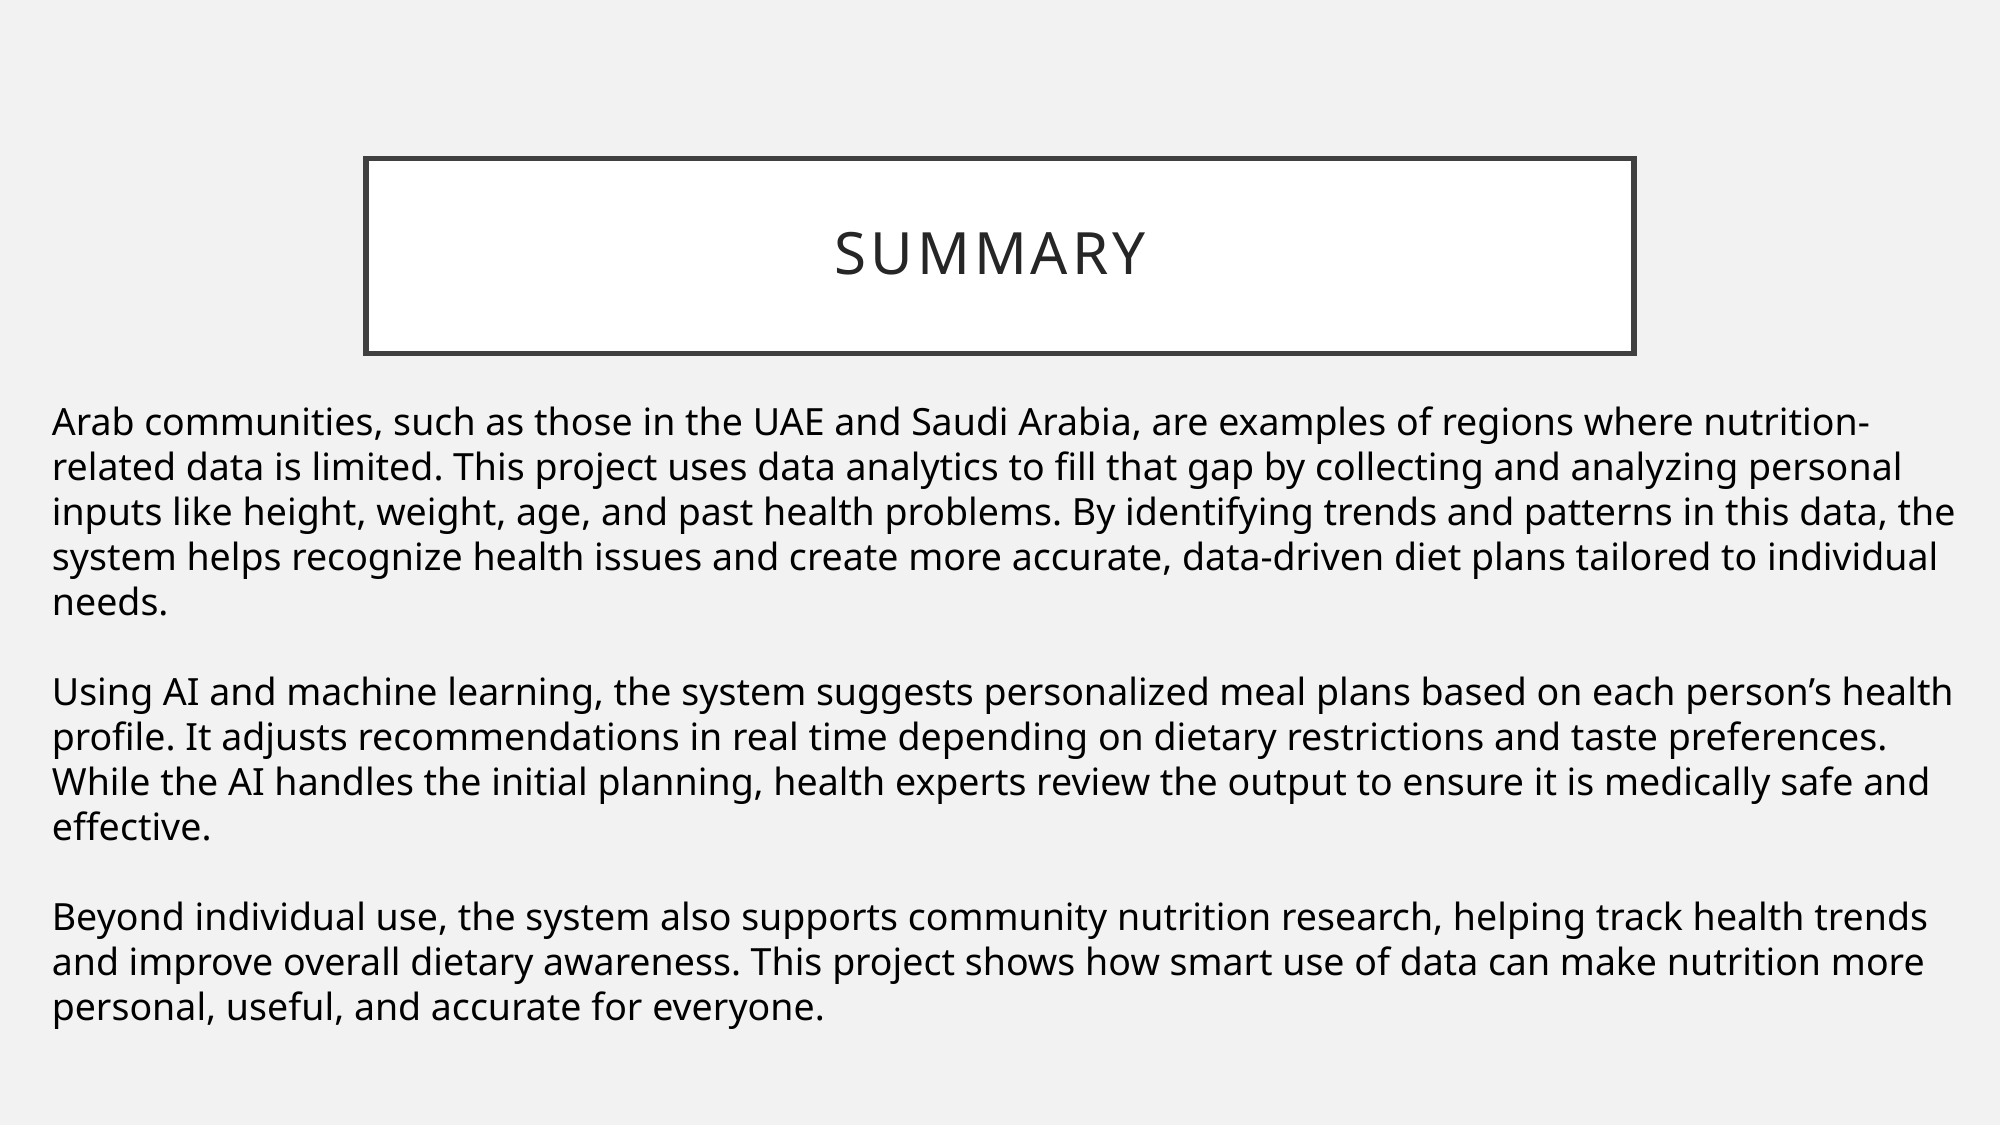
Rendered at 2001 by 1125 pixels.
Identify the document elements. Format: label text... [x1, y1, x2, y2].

title Summary [363, 156, 1637, 356]
text_box Arab communities, such as those in the UAE and Saudi Arabia, are examples of regions where nutrition-related data is limited. This project uses data analytics to fill that gap by collecting and analyzing personal inputs like height, weight, age, and past health problems. By identifying trends and patterns in this data, the system helps recognize health issues and create more accurate, data-driven diet plans tailored to individual needs. Using AI and machine learning, the system suggests personalized meal plans based on each person’s health profile. It adjusts recommendations in real time depending on dietary restrictions and taste preferences. While the AI handles the initial planning, health experts review the output to ensure it is medically safe and effective. Beyond individual use, the system also supports community nutrition research, helping track health trends and improve overall dietary awareness. This project shows how smart use of data can make nutrition more personal, useful, and accurate for everyone. [37, 390, 1978, 1035]
